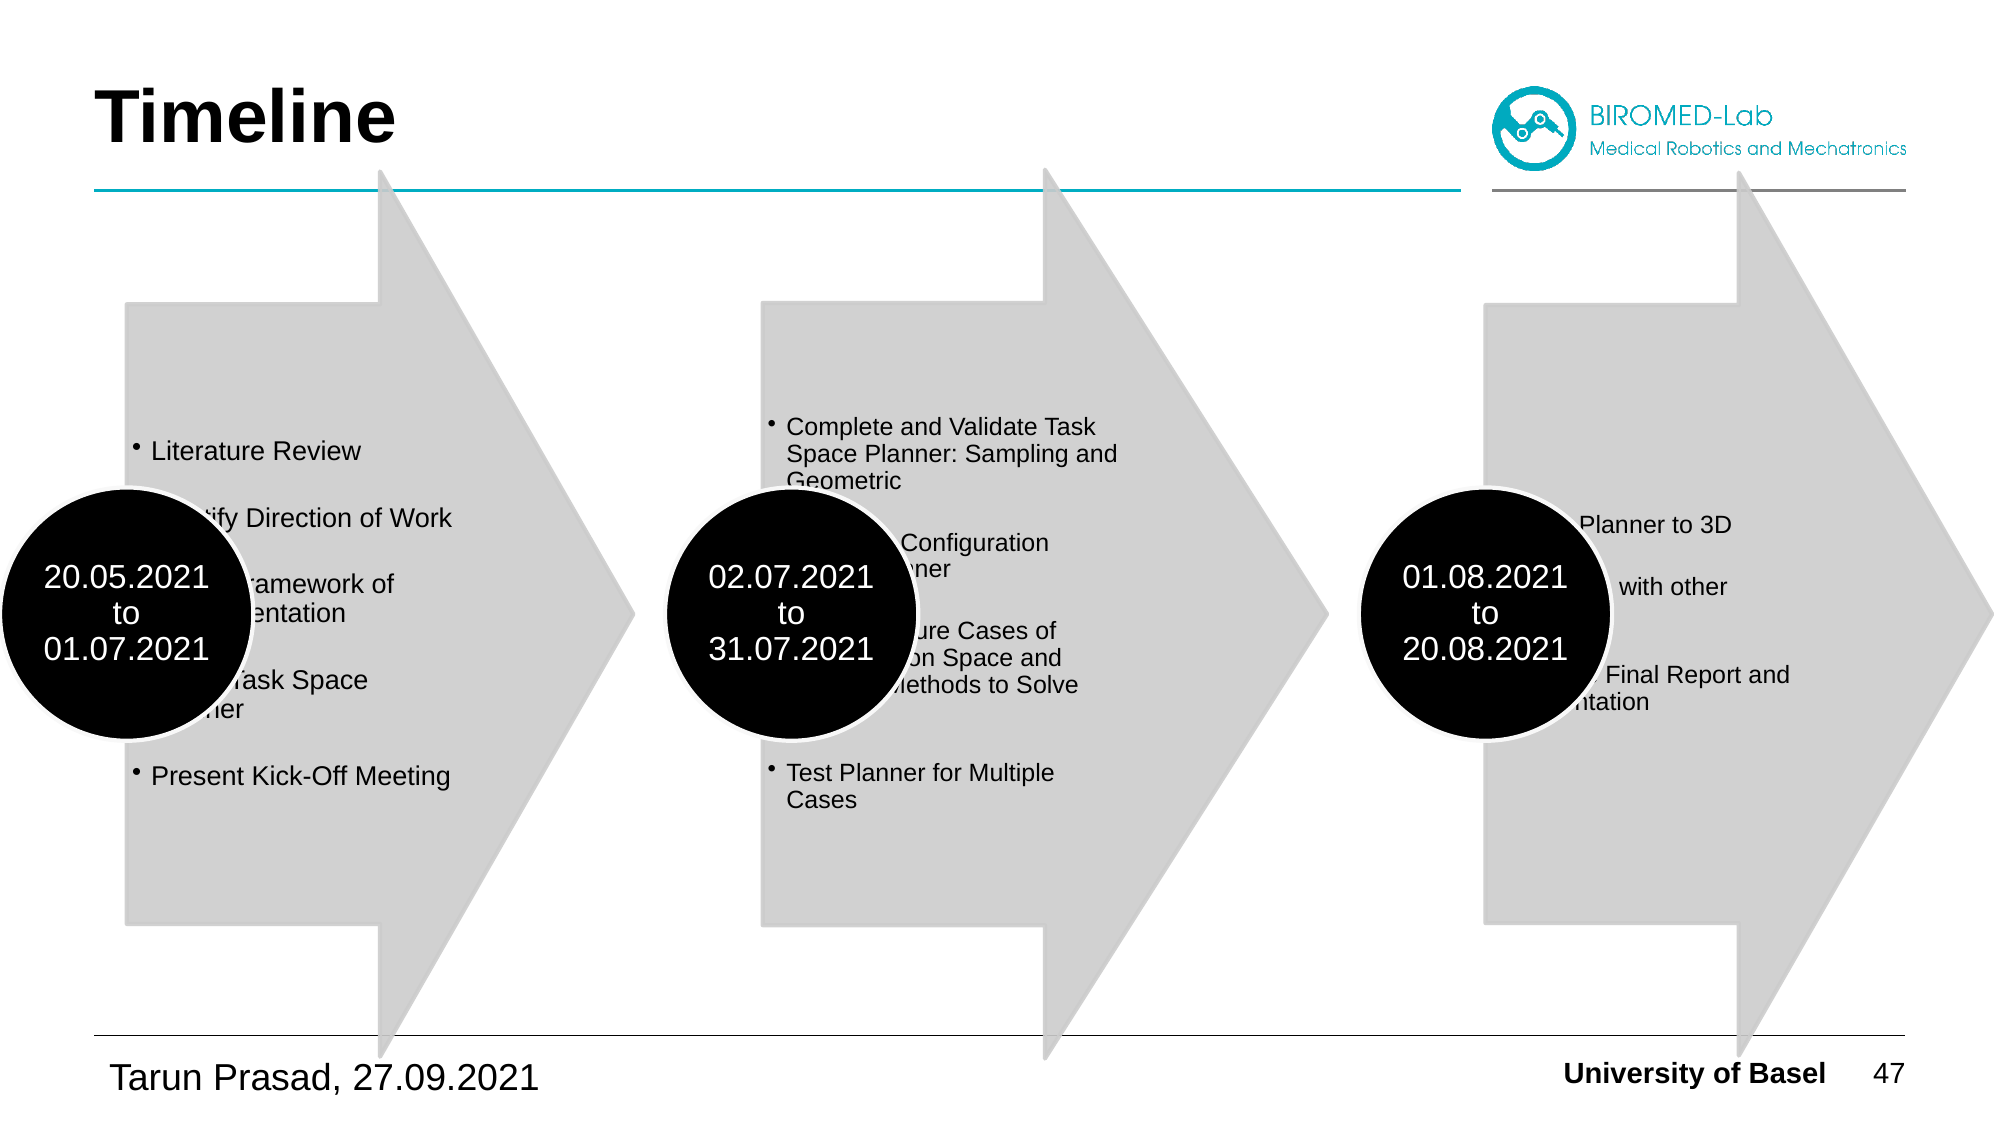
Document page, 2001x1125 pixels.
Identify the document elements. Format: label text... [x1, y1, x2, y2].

picture [1492, 86, 1906, 169]
slide_number 47 [1826, 1070, 1906, 1094]
footer University of Basel [1519, 1070, 1826, 1094]
title Timeline [94, 66, 1461, 168]
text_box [0, 169, 1993, 1059]
